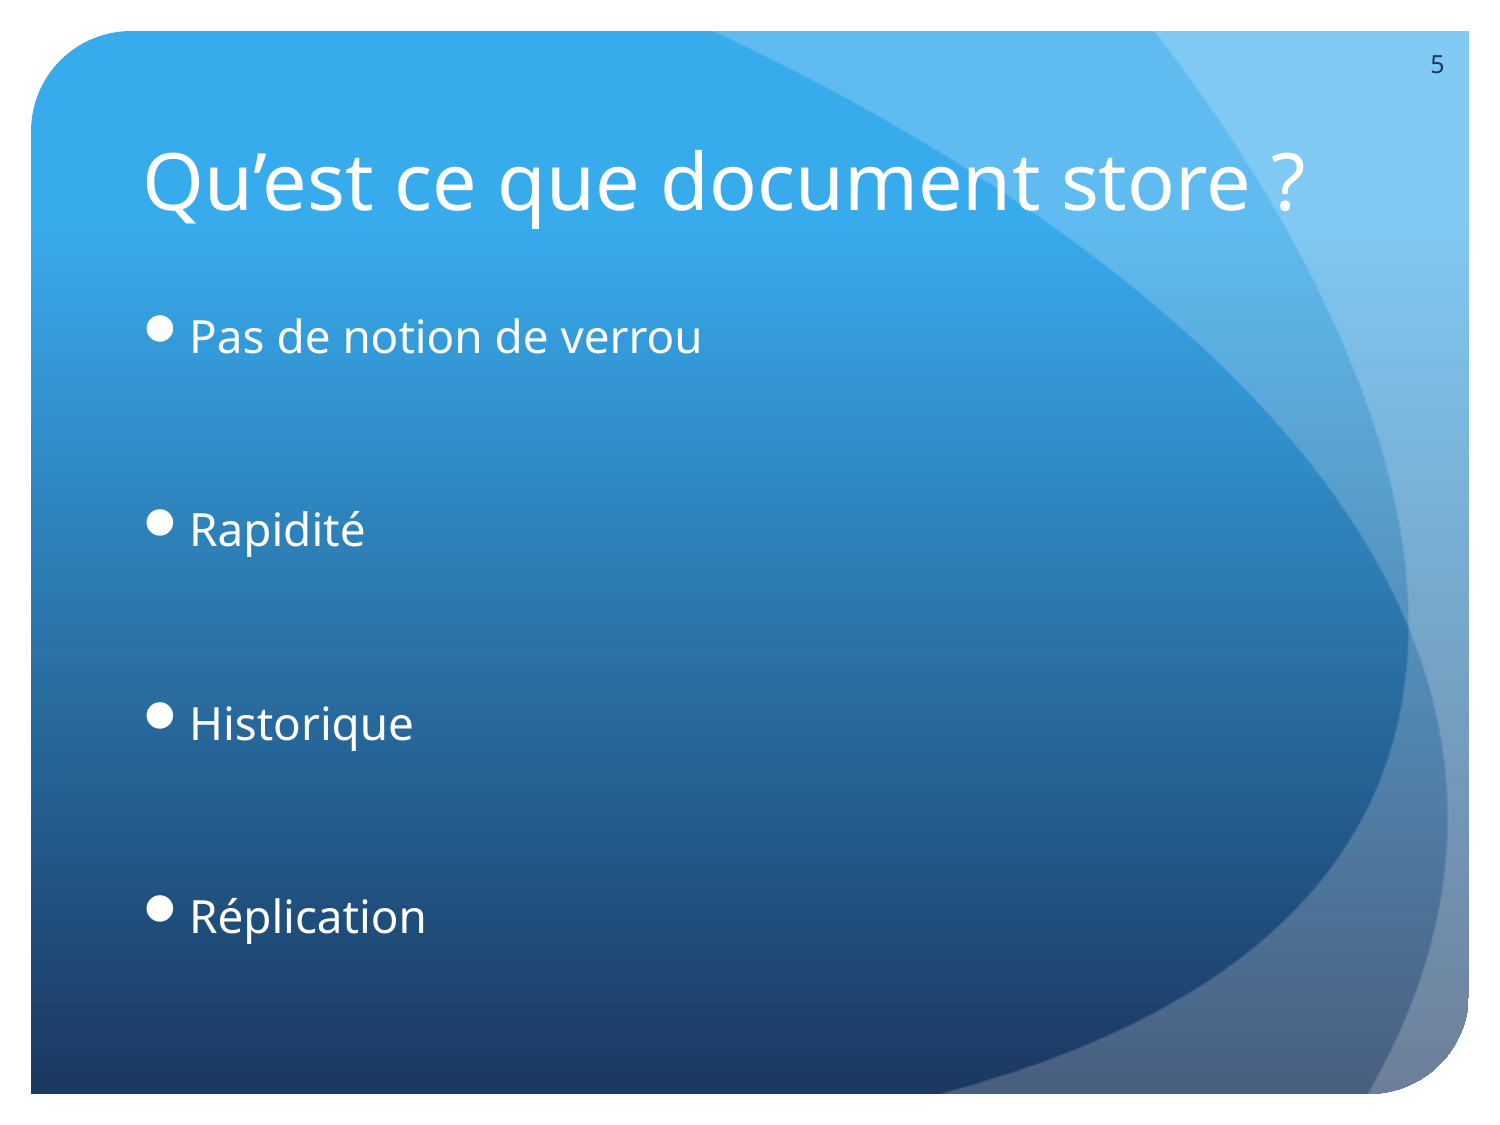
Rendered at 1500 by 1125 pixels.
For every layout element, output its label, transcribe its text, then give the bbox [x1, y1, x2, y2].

slide_number 5 [1378, 36, 1460, 96]
picture [24, 30, 1473, 1094]
title Qu’est ce que document store ? [127, 62, 1372, 234]
list Pas de notion de verrou Rapidité Historique Réplication [127, 299, 1372, 991]
